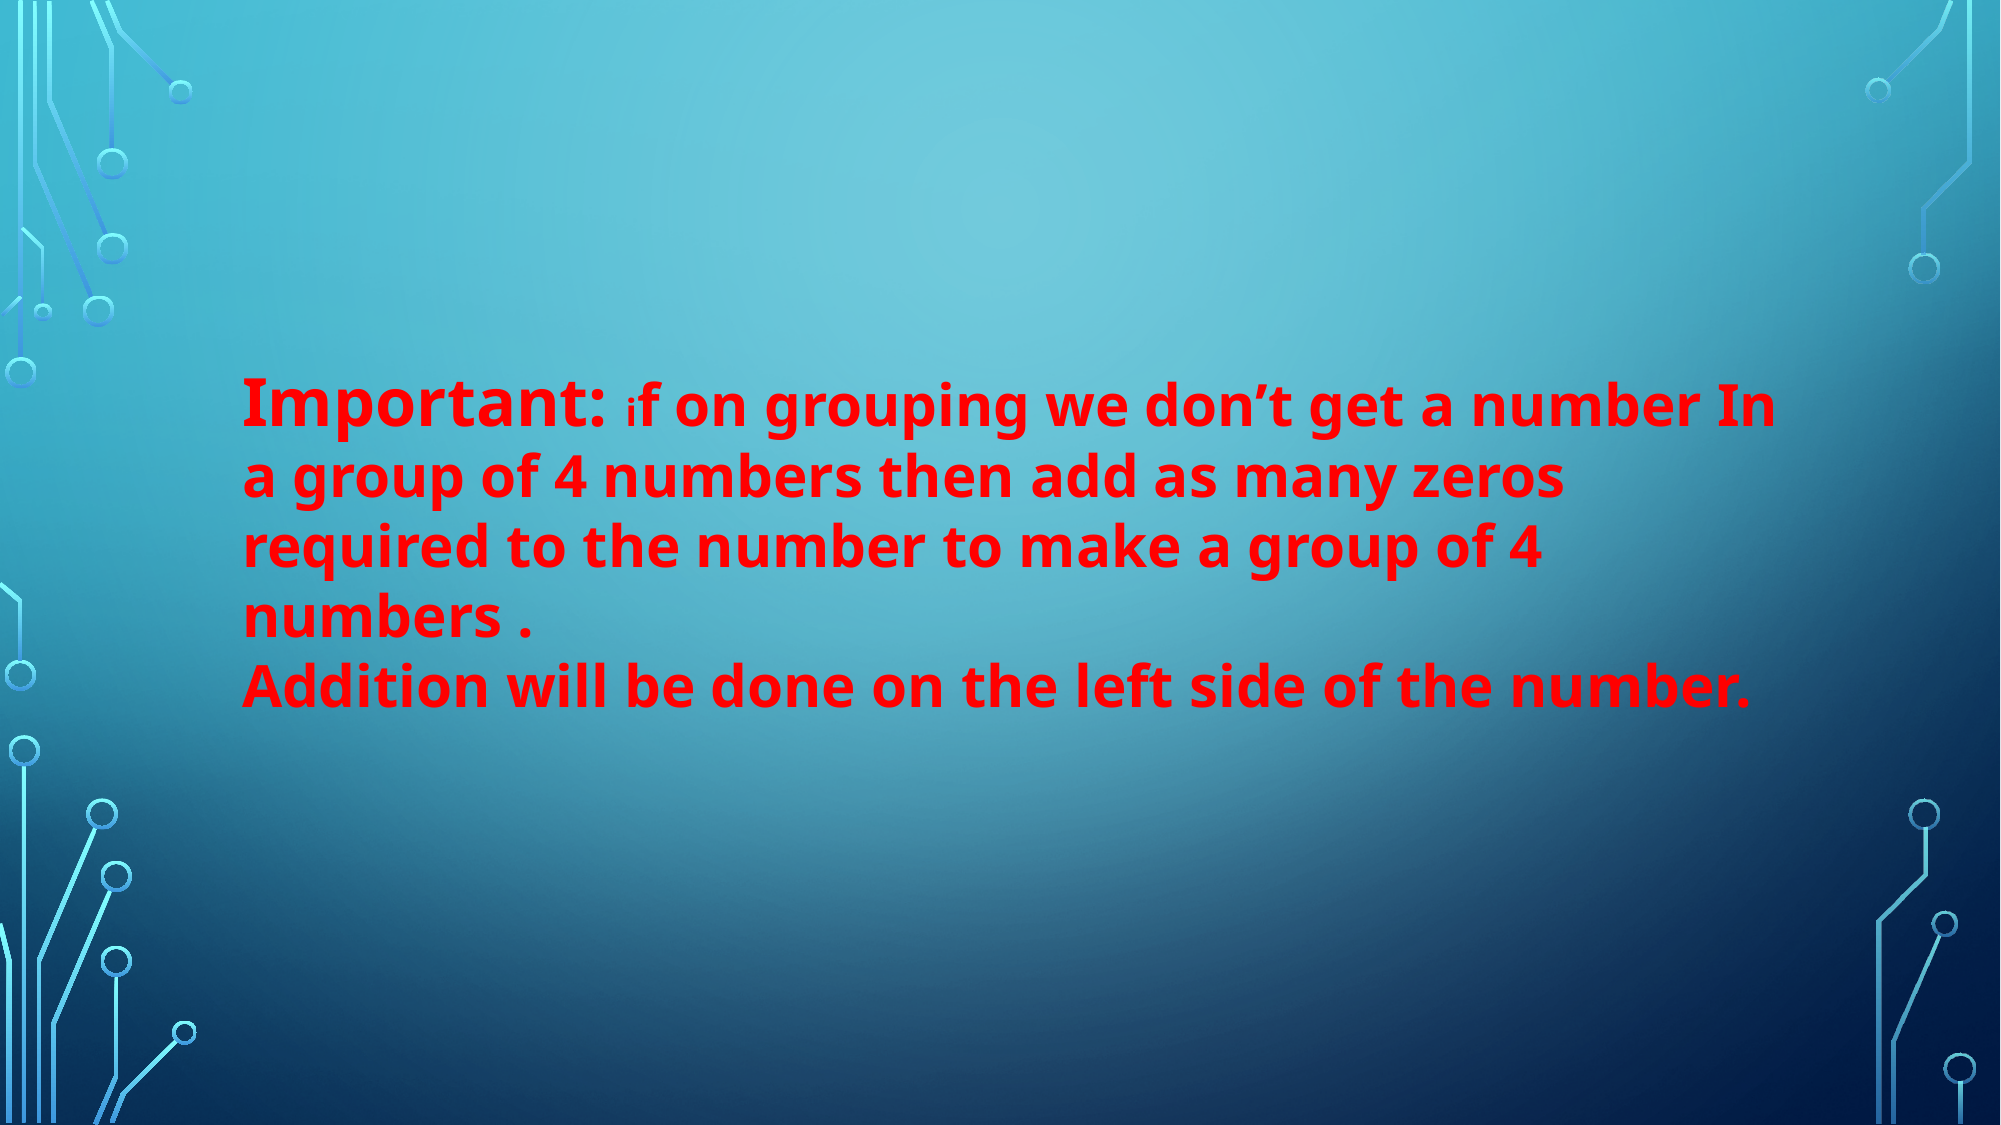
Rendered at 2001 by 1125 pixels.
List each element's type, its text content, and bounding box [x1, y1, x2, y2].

text_box Important: if on grouping we don’t get a number In a group of 4 numbers then add as many zeros required to the number to make a group of 4 numbers . Addition will be done on the left side of the number. [227, 352, 1824, 727]
